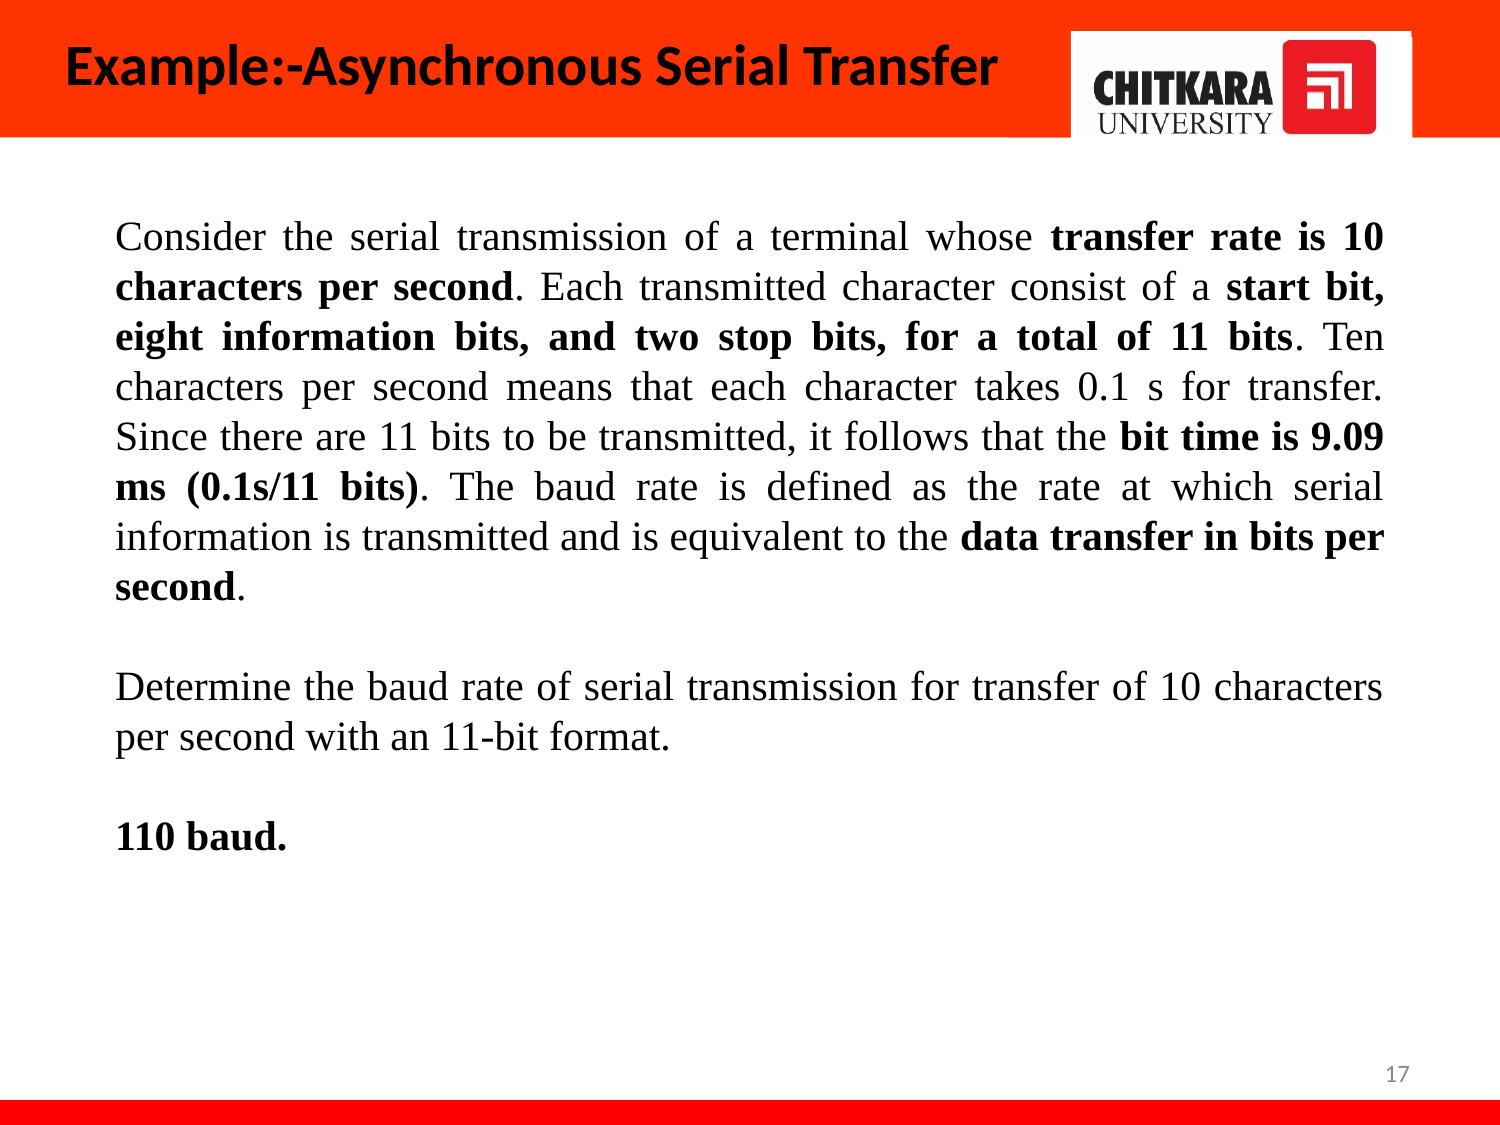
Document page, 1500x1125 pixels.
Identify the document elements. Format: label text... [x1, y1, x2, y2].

text_box Consider the serial transmission of a terminal whose transfer rate is 10 characters per second. Each transmitted character consist of a start bit, eight information bits, and two stop bits, for a total of 11 bits. Ten characters per second means that each character takes 0.1 s for transfer. Since there are 11 bits to be transmitted, it follows that the bit time is 9.09 ms (0.1s/11 bits). The baud rate is defined as the rate at which serial information is transmitted and is equivalent to the data transfer in bits per second. Determine the baud rate of serial transmission for transfer of 10 characters per second with an 11-bit format. 110 baud. [100, 201, 1400, 917]
picture [1074, 37, 1391, 138]
text_box Example:-Asynchronous Serial Transfer [0, 19, 1065, 105]
slide_number 17 [1074, 1042, 1425, 1103]
